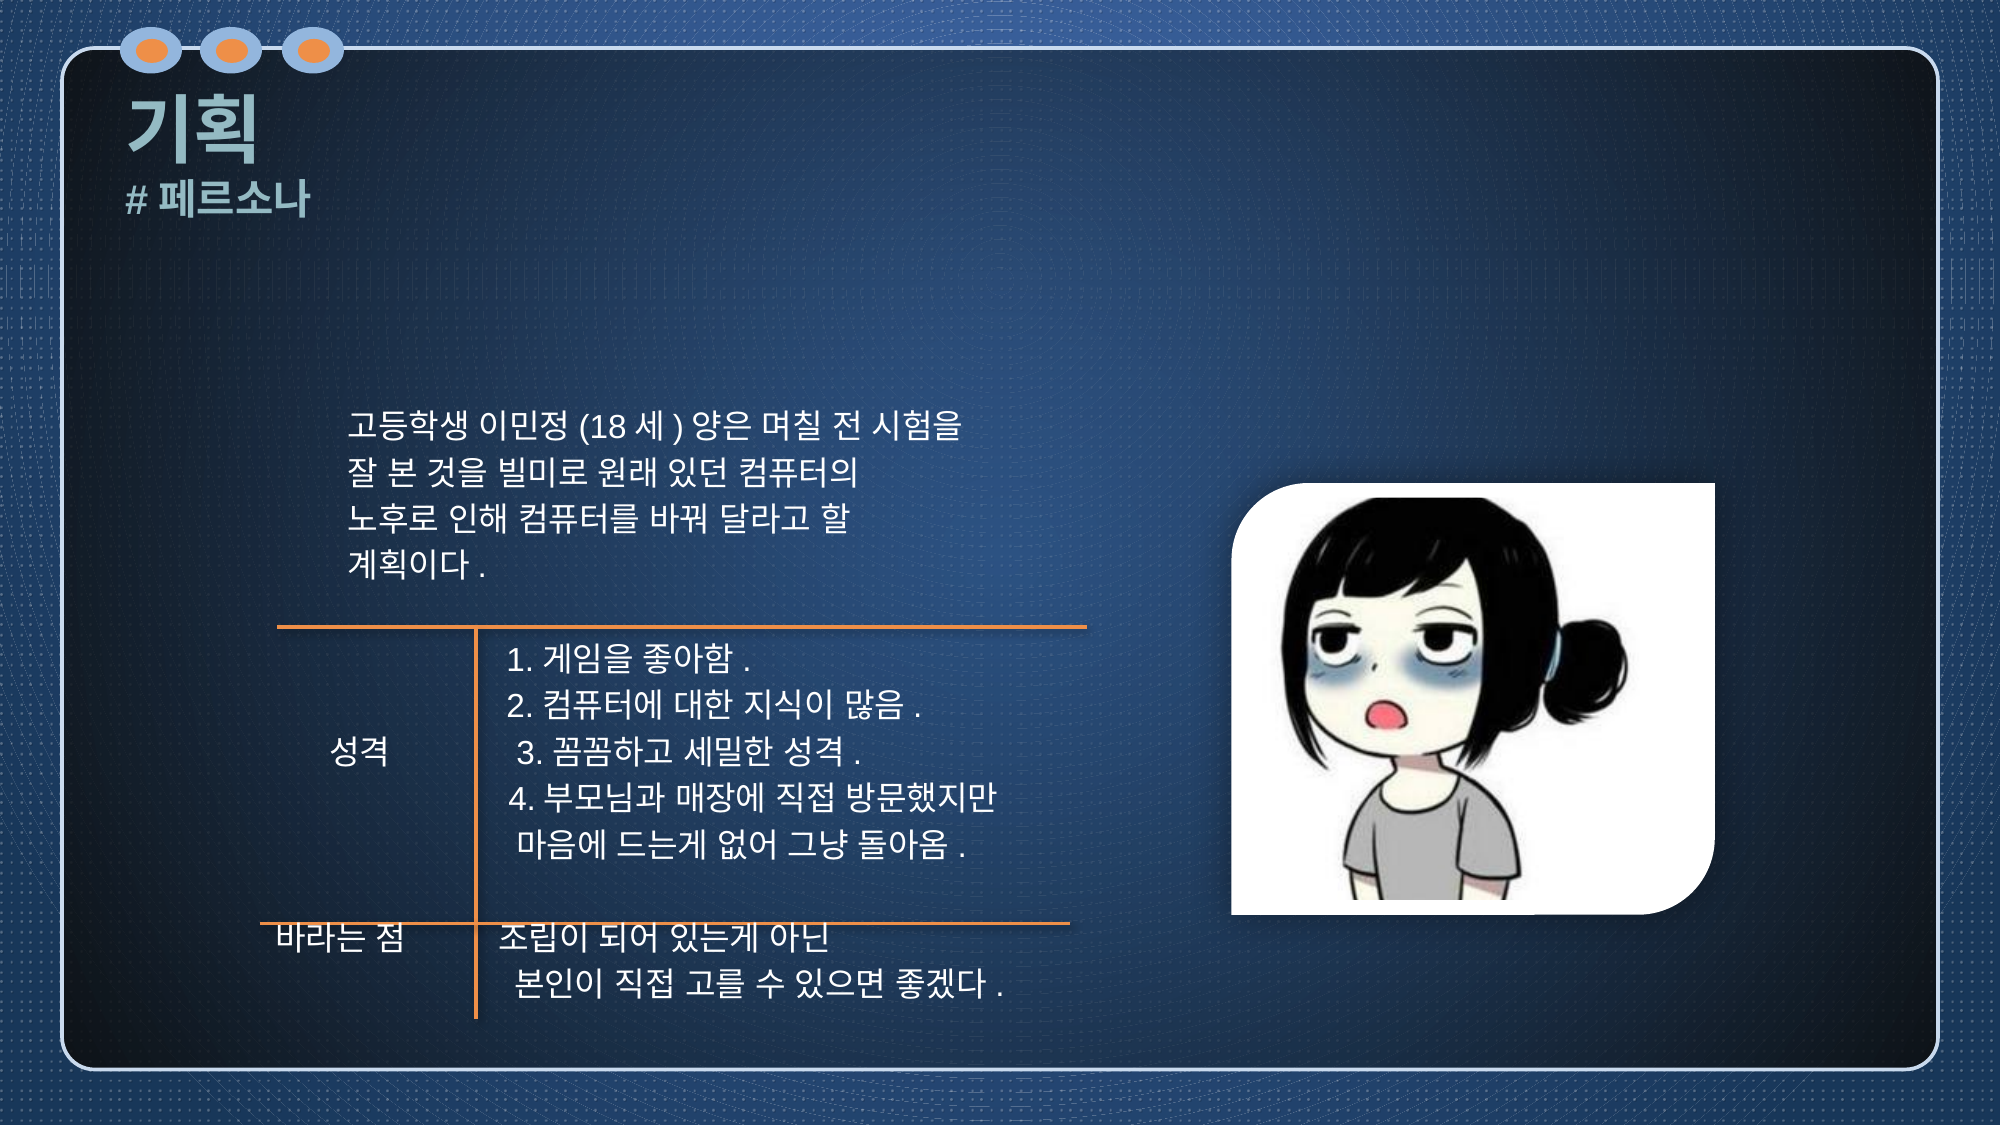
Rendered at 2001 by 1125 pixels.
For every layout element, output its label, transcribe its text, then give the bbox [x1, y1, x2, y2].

picture [1238, 490, 1708, 908]
text_box [0, 0, 2000, 75]
list 고등학생 이민정(18세)양은 며칠 전 시험을 잘 본 것을 빌미로 원래 있던 컴퓨터의 노후로 인해 컴퓨터를 바꿔 달라고 할 계획이다. 1.게임을 좋아함. 2.컴퓨터에 대한 지식이 많음. 성격 3.꼼꼼하고 세밀한 성격. 4.부모님과 매장에 직접 방문했지만 마음에 드는게 없어 그냥 돌아옴. 바라는 점 조립이 되어 있는게 아닌 본인이 직접 고를 수 있으면 좋겠다. [110, 258, 1886, 1050]
title 기획 #페르소나 [110, 75, 1892, 231]
